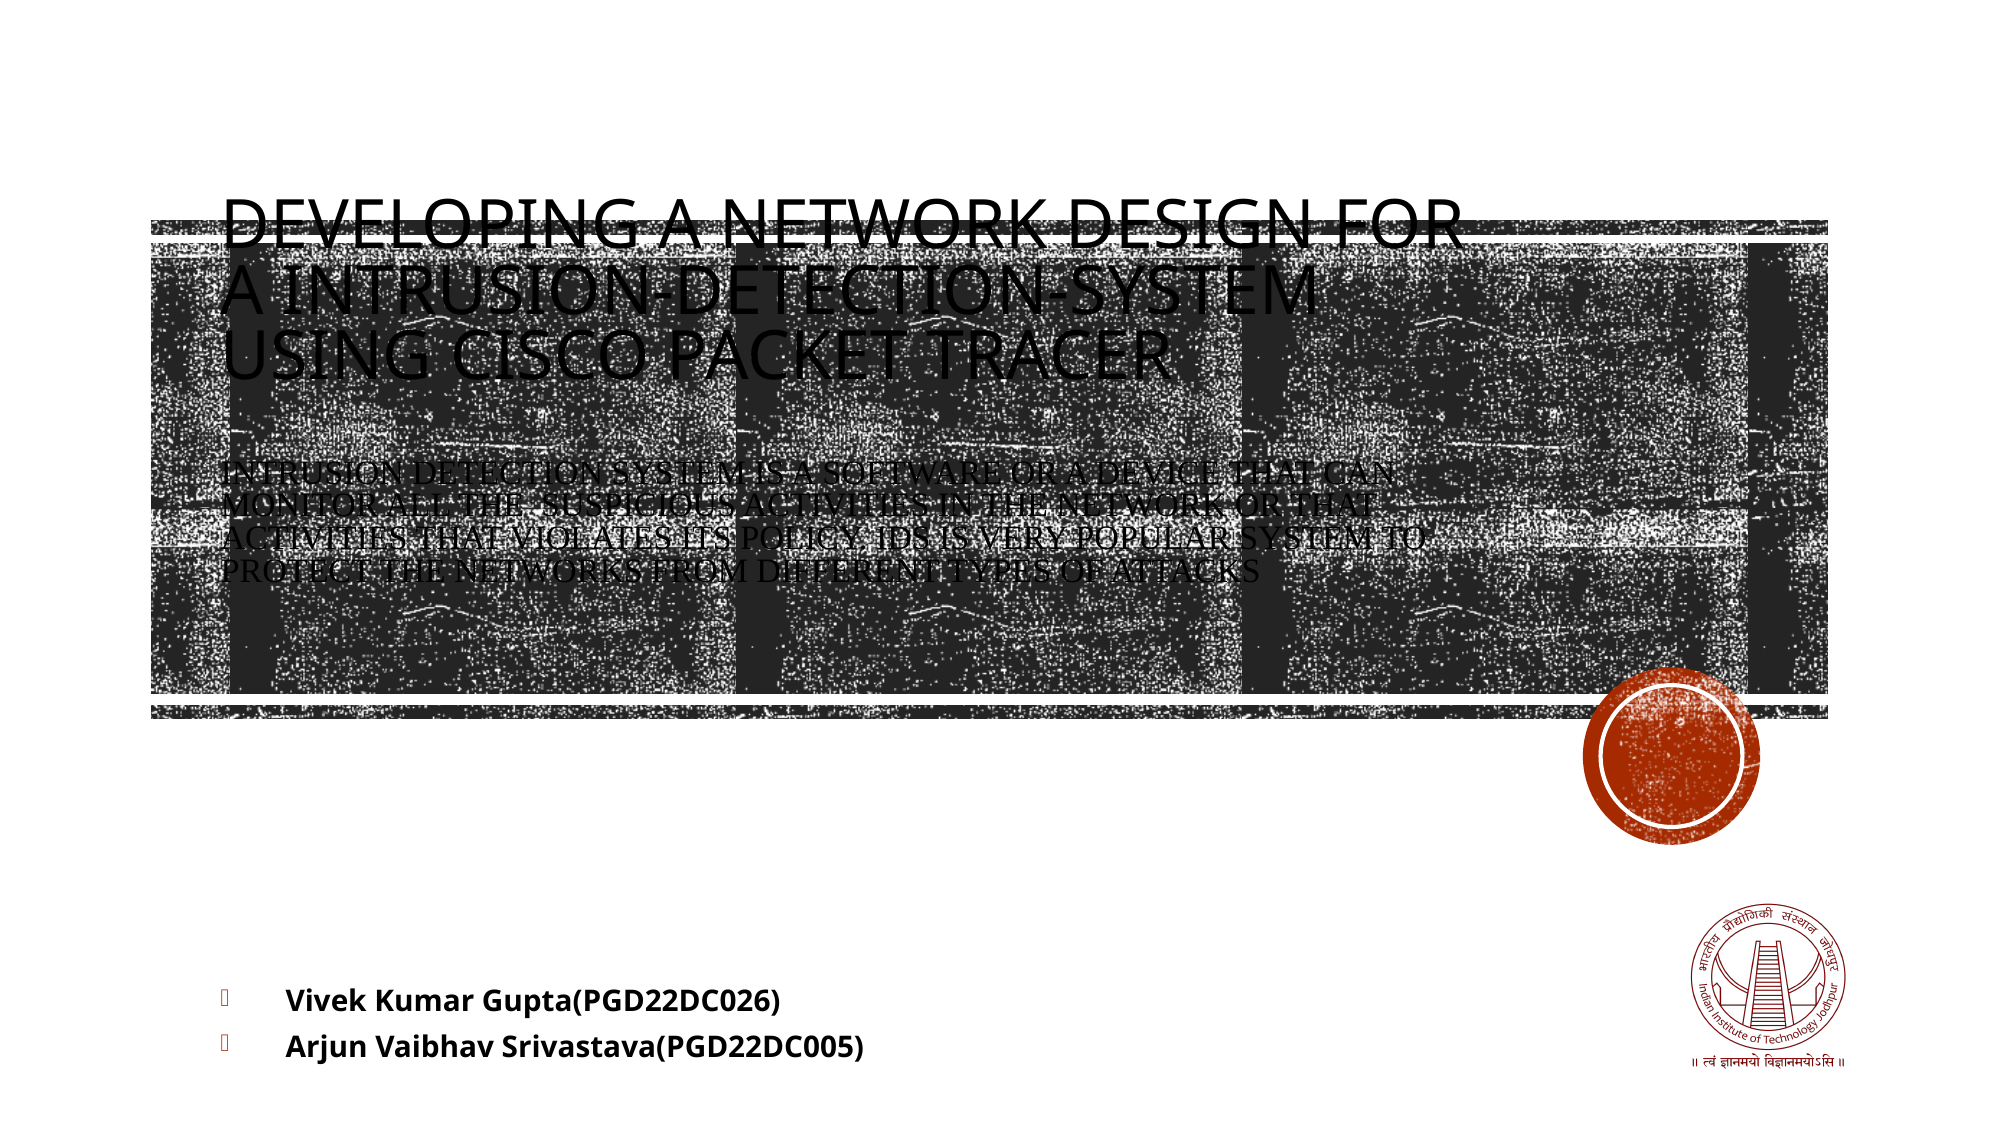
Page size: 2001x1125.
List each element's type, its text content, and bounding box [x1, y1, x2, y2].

title Developing a Network Design for a Intrusion-Detection-System Using Cisco Packet Tracer Intrusion Detection System is a software or a device that can monitor all the suspicious activities in the network or that activities that violates its policy. IDS is very popular system to protect the networks from different types of attacks [205, 186, 1522, 665]
picture [1684, 898, 1852, 1074]
subtitle Vivek Kumar Gupta(PGD22DC026) Arjun Vaibhav Srivastava(PGD22DC005) [205, 893, 1480, 1074]
